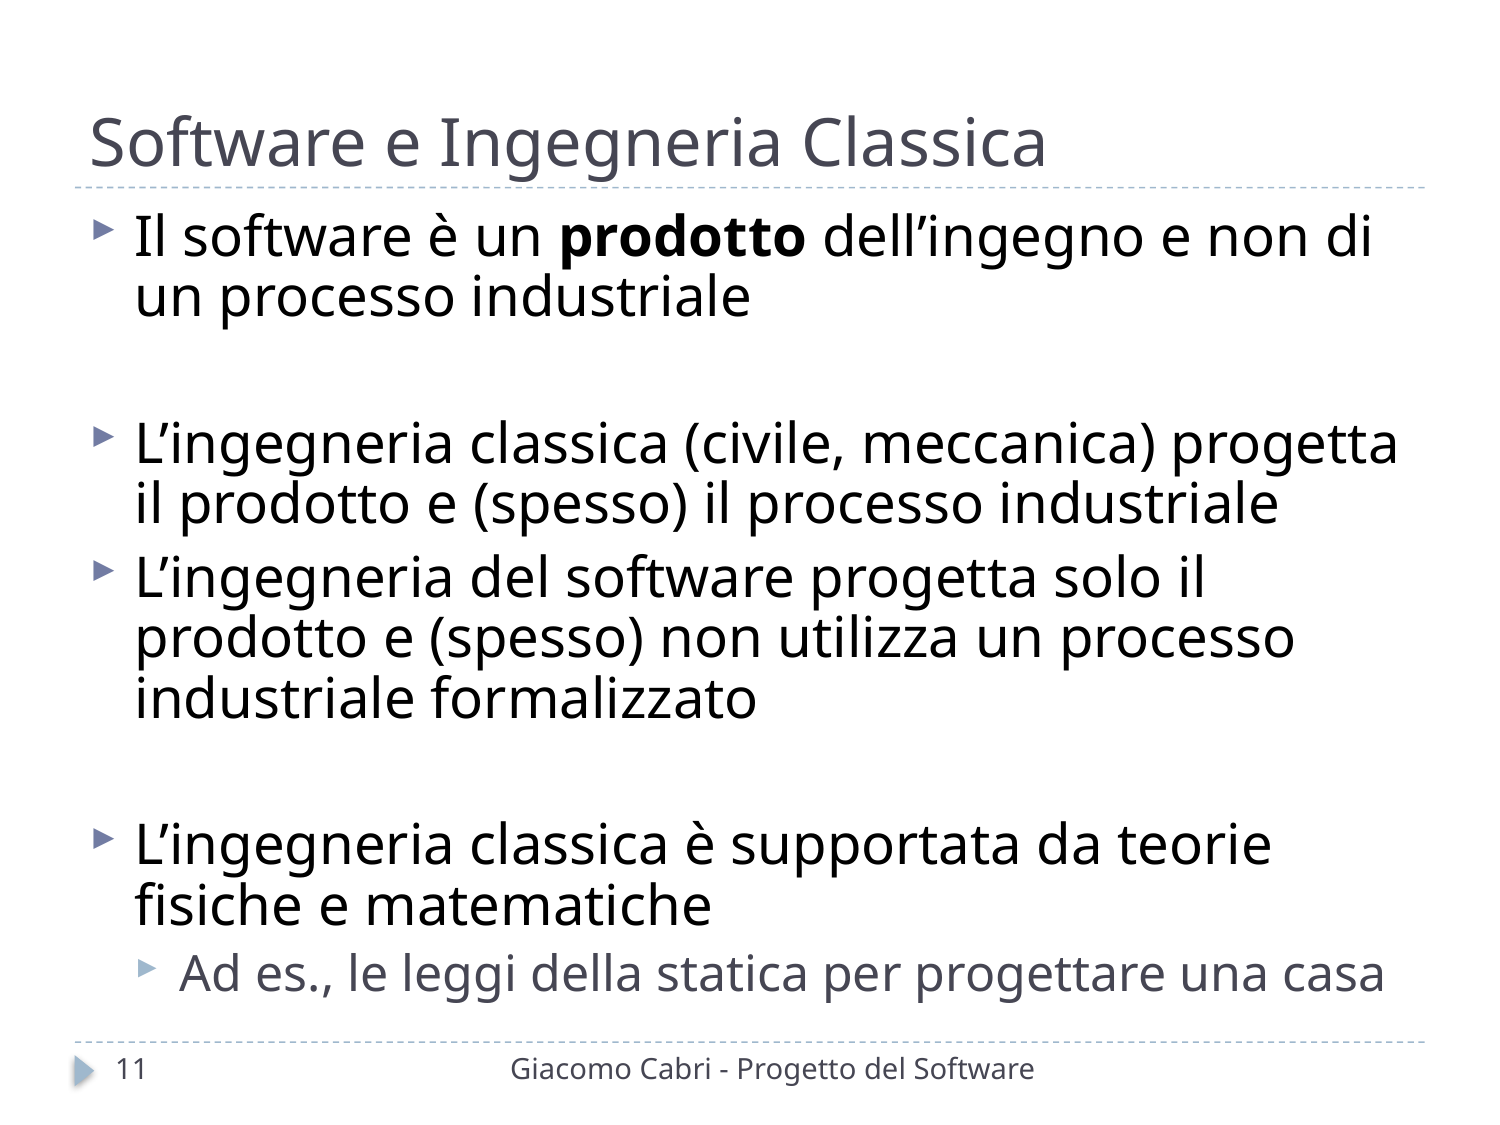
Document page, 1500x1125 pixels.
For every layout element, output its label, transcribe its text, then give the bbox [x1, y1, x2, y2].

footer Giacomo Cabri - Progetto del Software [475, 1042, 1051, 1103]
title Software e Ingegneria Classica [75, 24, 1425, 188]
list Il software è un prodotto dell’ingegno e non di un processo industriale L’ingegneria classica (civile, meccanica) progetta il prodotto e (spesso) il processo industriale L’ingegneria del software progetta solo il prodotto e (spesso) non utilizza un processo industriale formalizzato L’ingegneria classica è supportata da teorie fisiche e matematiche Ad es., le leggi della statica per progettare una casa [75, 200, 1425, 1010]
slide_number 11 [100, 1042, 426, 1103]
